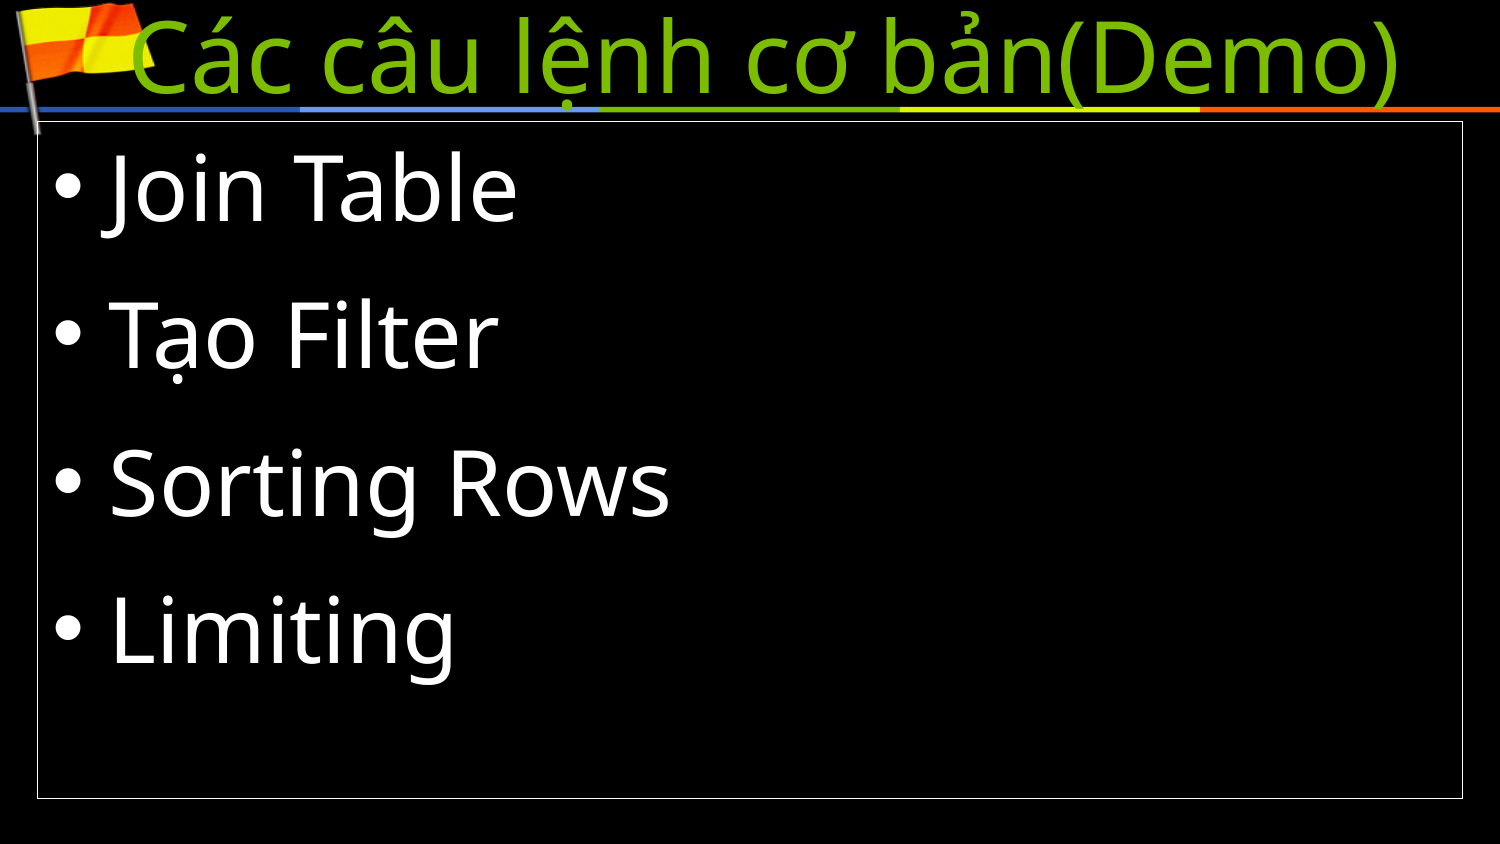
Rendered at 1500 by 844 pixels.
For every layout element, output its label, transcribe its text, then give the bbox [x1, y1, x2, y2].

title Các câu lệnh cơ bản(Demo) [37, 9, 1463, 98]
list Join Table Tạo Filter Sorting Rows Limiting [37, 121, 1463, 799]
picture [0, 0, 175, 141]
